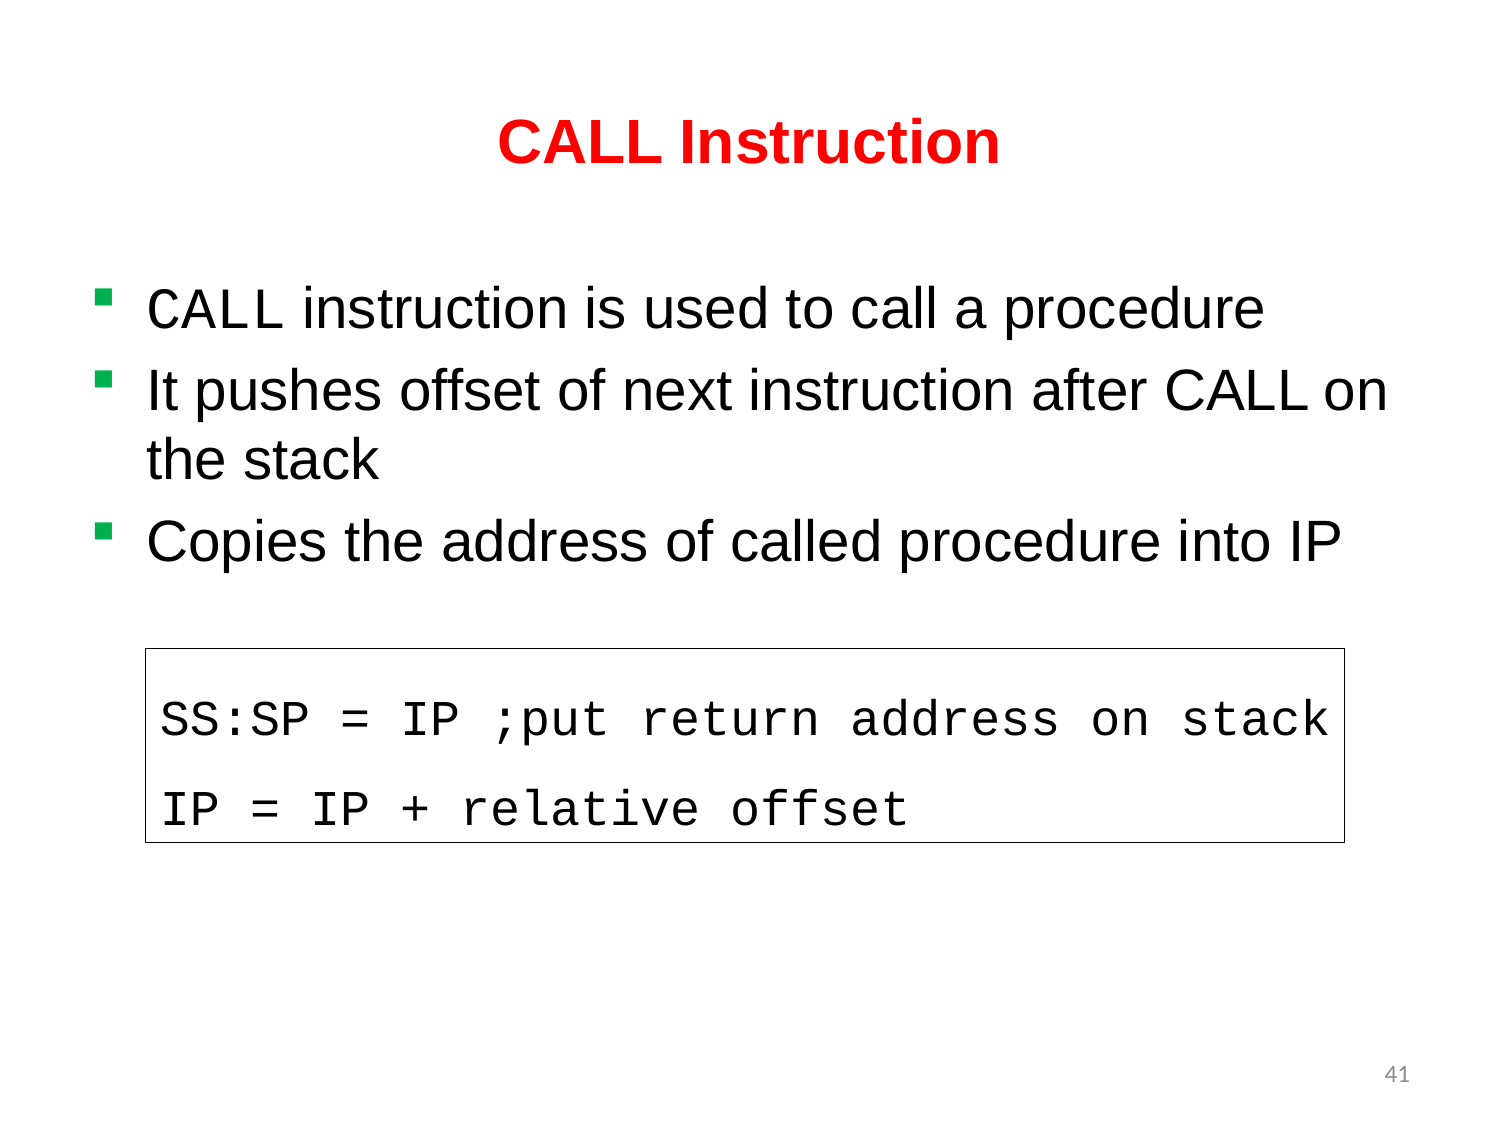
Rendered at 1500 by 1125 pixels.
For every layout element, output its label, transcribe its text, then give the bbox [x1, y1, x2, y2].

text_box SS:SP = IP ;put return address on stack IP = IP + relative offset [145, 648, 1345, 843]
list CALL instruction is used to call a procedure It pushes offset of next instruction after CALL on the stack Copies the address of called procedure into IP [75, 262, 1425, 1005]
slide_number 41 [1074, 1042, 1425, 1103]
title CALL Instruction [75, 45, 1425, 233]
